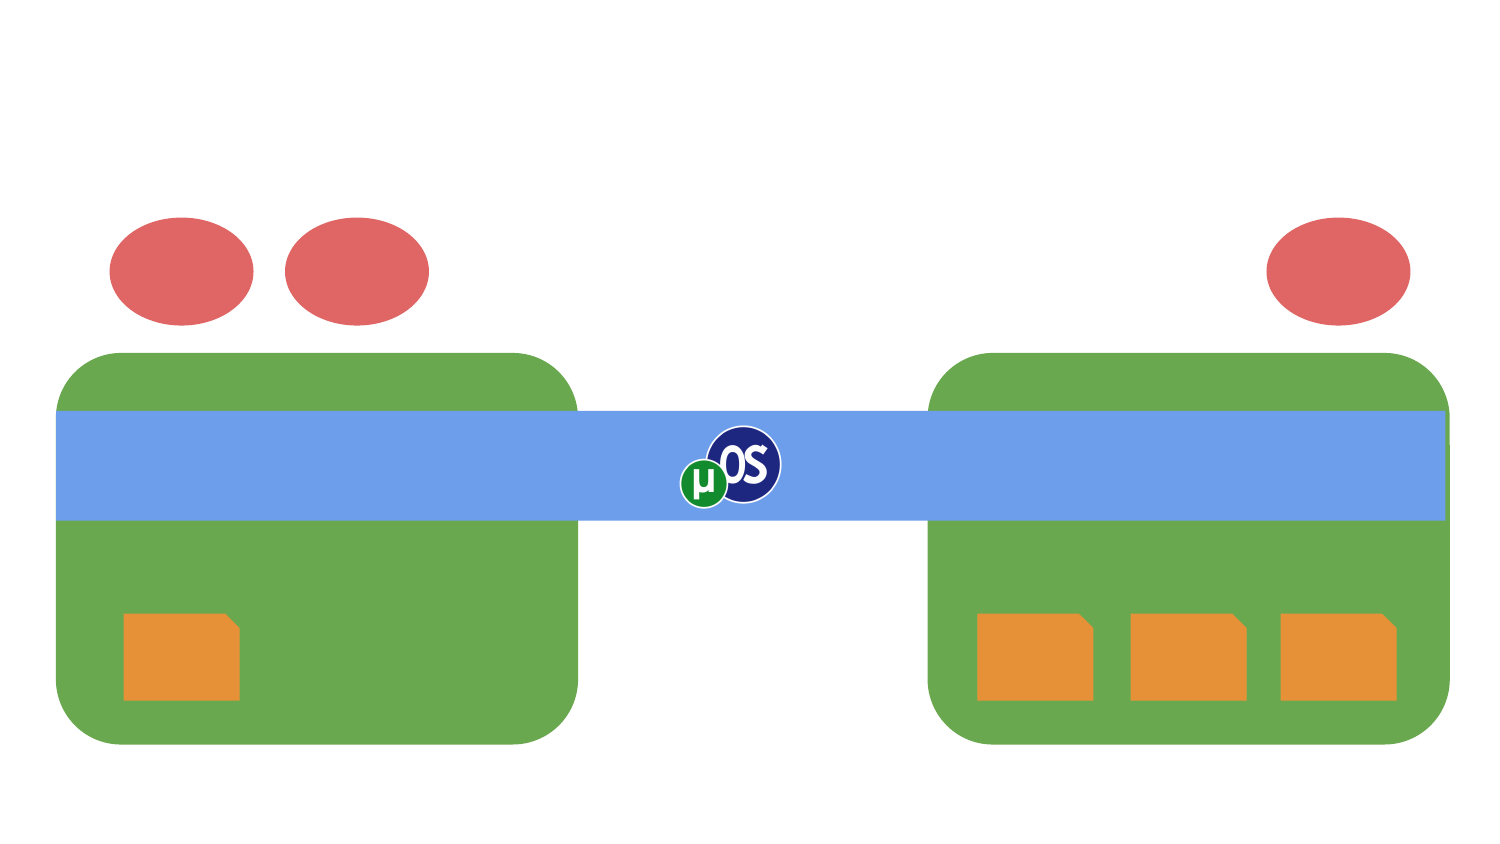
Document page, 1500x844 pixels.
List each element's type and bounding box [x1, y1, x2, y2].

text_box [123, 613, 240, 701]
text_box [1266, 217, 1411, 326]
text_box [977, 613, 1094, 701]
picture [671, 413, 790, 521]
text_box [56, 352, 578, 410]
text_box [1280, 613, 1397, 701]
text_box [285, 217, 429, 326]
text_box [55, 414, 579, 745]
text_box [109, 217, 254, 326]
text_box [1130, 613, 1247, 701]
text_box [927, 352, 1450, 745]
text_box [56, 410, 1446, 521]
